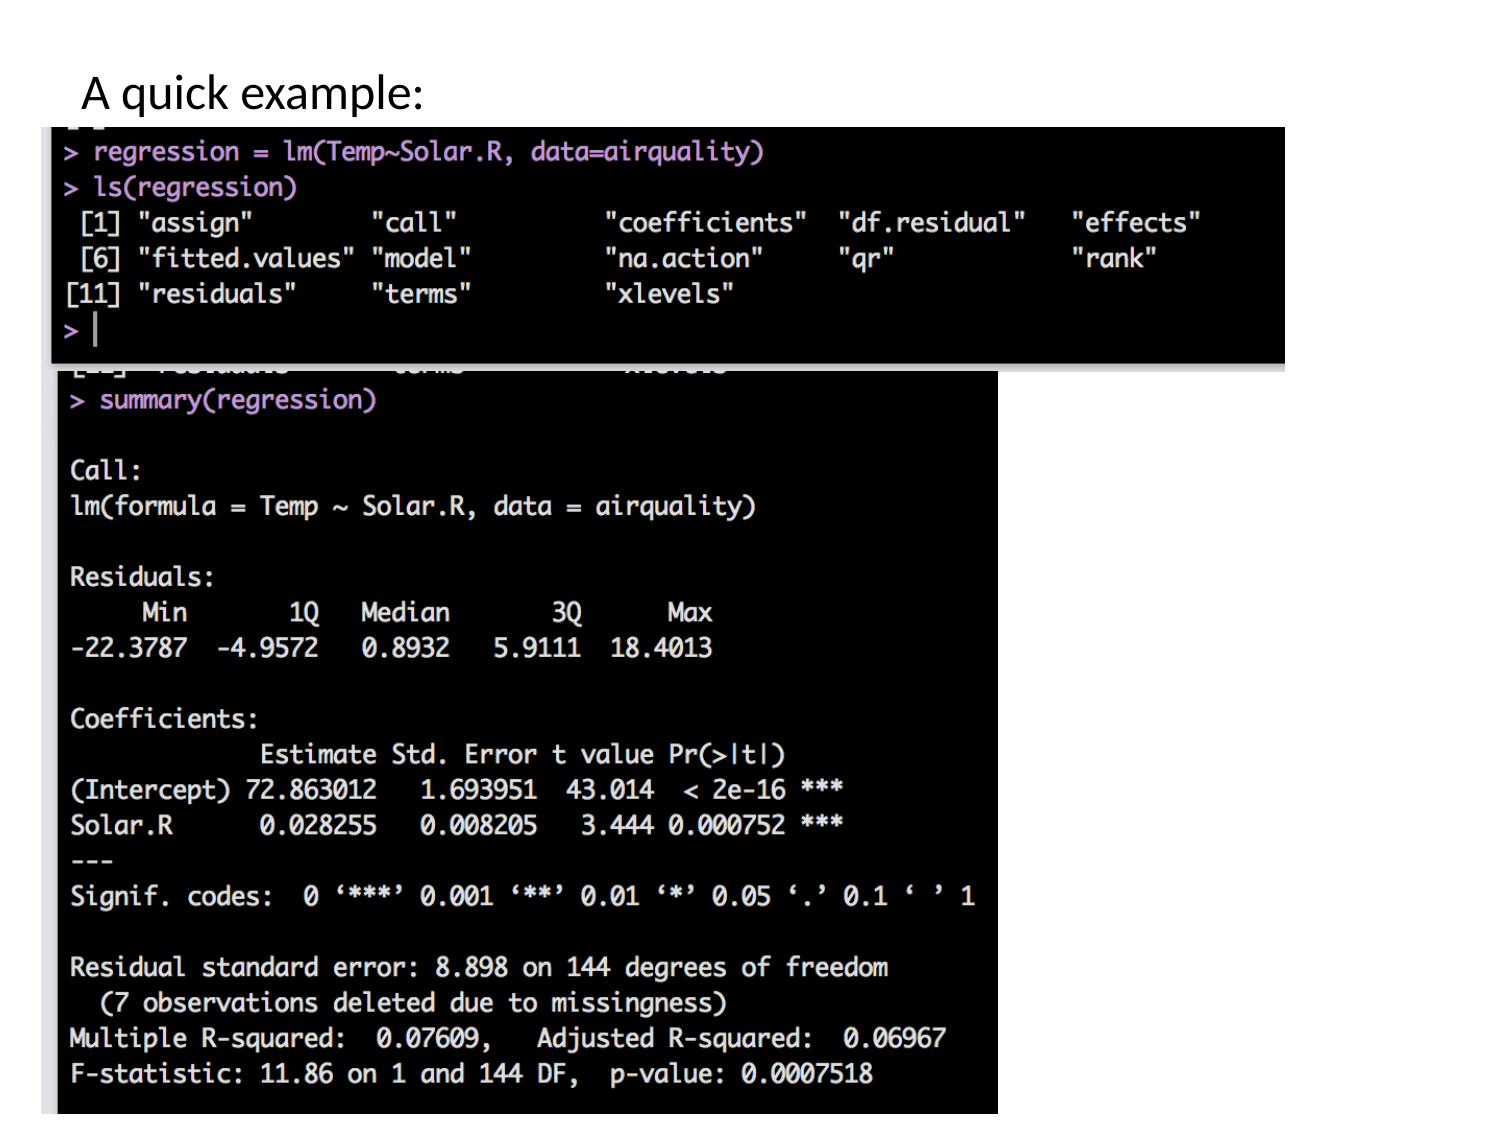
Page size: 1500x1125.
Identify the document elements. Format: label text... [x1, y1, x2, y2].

picture [41, 127, 1286, 1114]
text_box A quick example: [66, 52, 441, 126]
